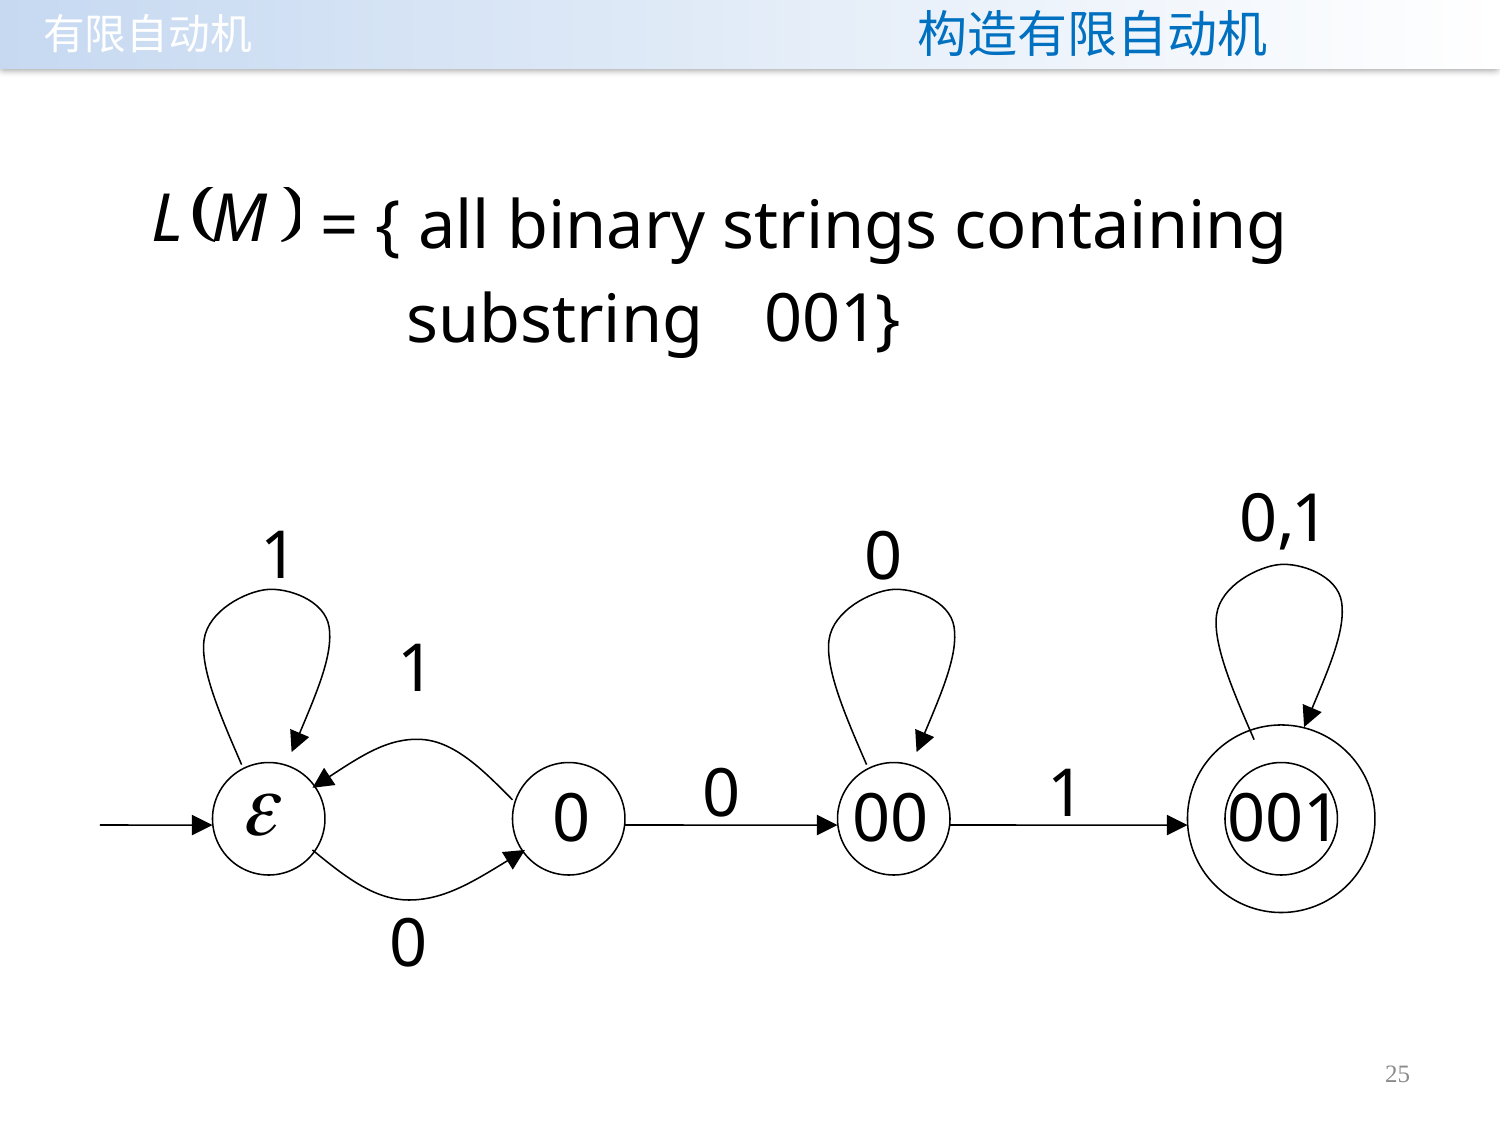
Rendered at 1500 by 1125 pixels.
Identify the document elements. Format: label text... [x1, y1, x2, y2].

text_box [399, 637, 430, 696]
text_box [99, 814, 207, 836]
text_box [1187, 724, 1376, 913]
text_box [862, 524, 909, 586]
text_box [624, 762, 838, 826]
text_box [149, 187, 301, 261]
title 构造有限自动机 [702, 0, 1483, 67]
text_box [1237, 487, 1324, 559]
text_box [762, 287, 878, 349]
slide_number 25 [1074, 1042, 1425, 1103]
text_box [1215, 568, 1343, 723]
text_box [837, 762, 951, 876]
text_box [828, 590, 955, 760]
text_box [212, 762, 626, 876]
text_box [203, 590, 330, 760]
text_box [355, 739, 470, 760]
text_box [312, 849, 526, 974]
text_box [262, 524, 292, 584]
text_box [949, 762, 1188, 826]
text_box = { all binary strings containing substring } [305, 174, 1304, 363]
